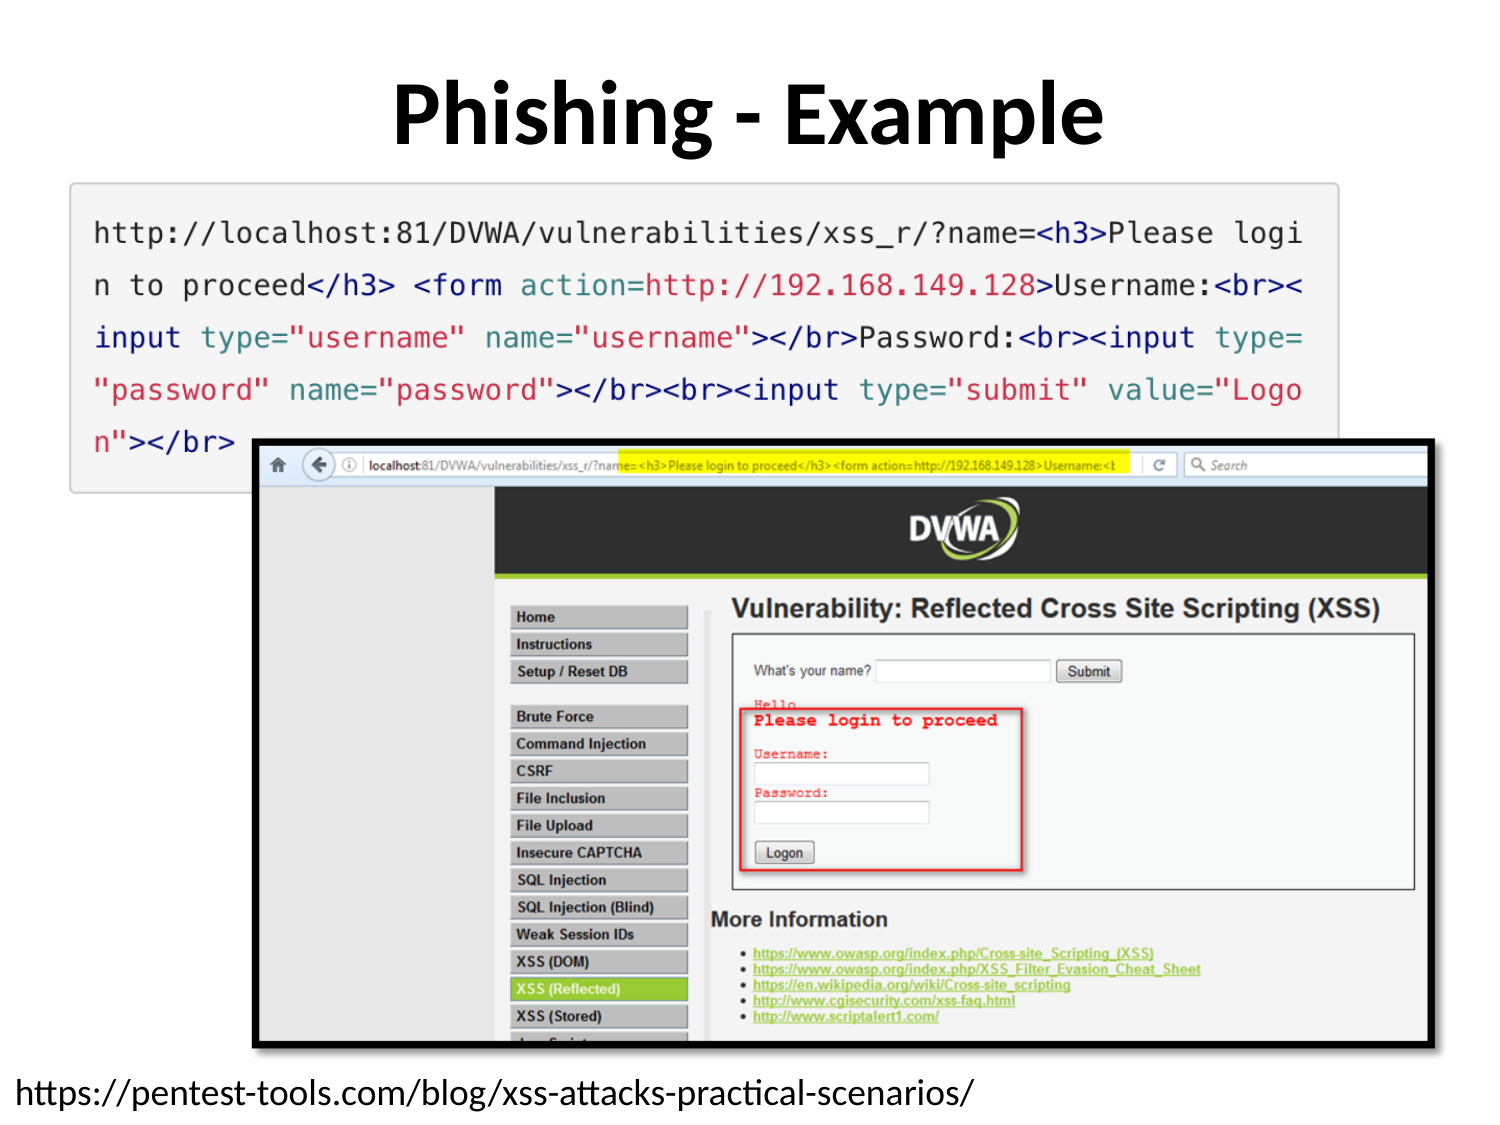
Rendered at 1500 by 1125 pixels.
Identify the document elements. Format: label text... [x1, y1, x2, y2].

text_box Phishing - Example [74, 14, 1425, 202]
picture [64, 174, 1451, 1061]
text_box https://pentest-tools.com/blog/xss-attacks-practical-scenarios/ [0, 1060, 1500, 1121]
